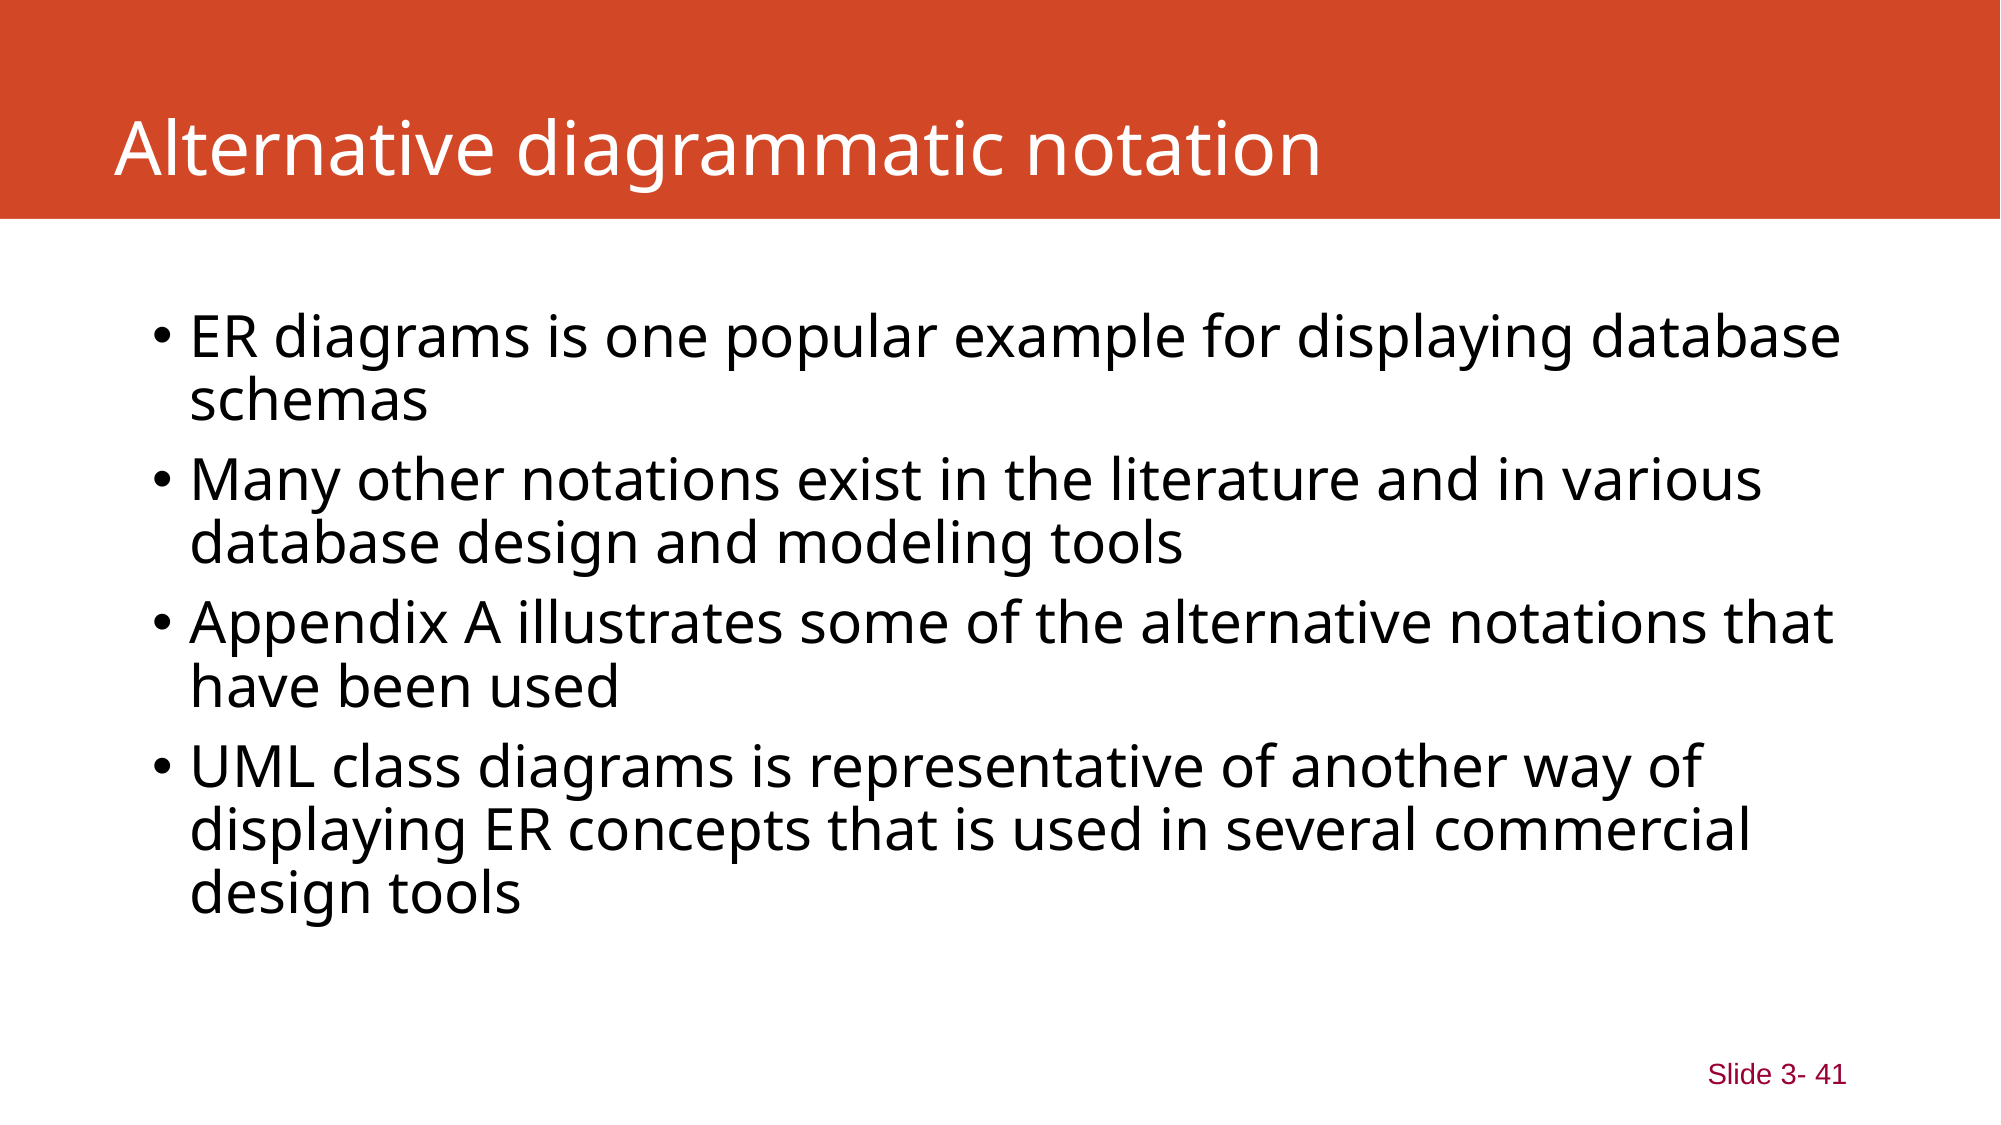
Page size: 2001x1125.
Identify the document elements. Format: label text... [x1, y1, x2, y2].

slide_number Slide 3- 41 [1325, 1042, 1863, 1103]
list ER diagrams is one popular example for displaying database schemas Many other notations exist in the literature and in various database design and modeling tools Appendix A illustrates some of the alternative notations that have been used UML class diagrams is representative of another way of displaying ER concepts that is used in several commercial design tools [137, 299, 1863, 1014]
title Alternative diagrammatic notation [99, 0, 1863, 199]
